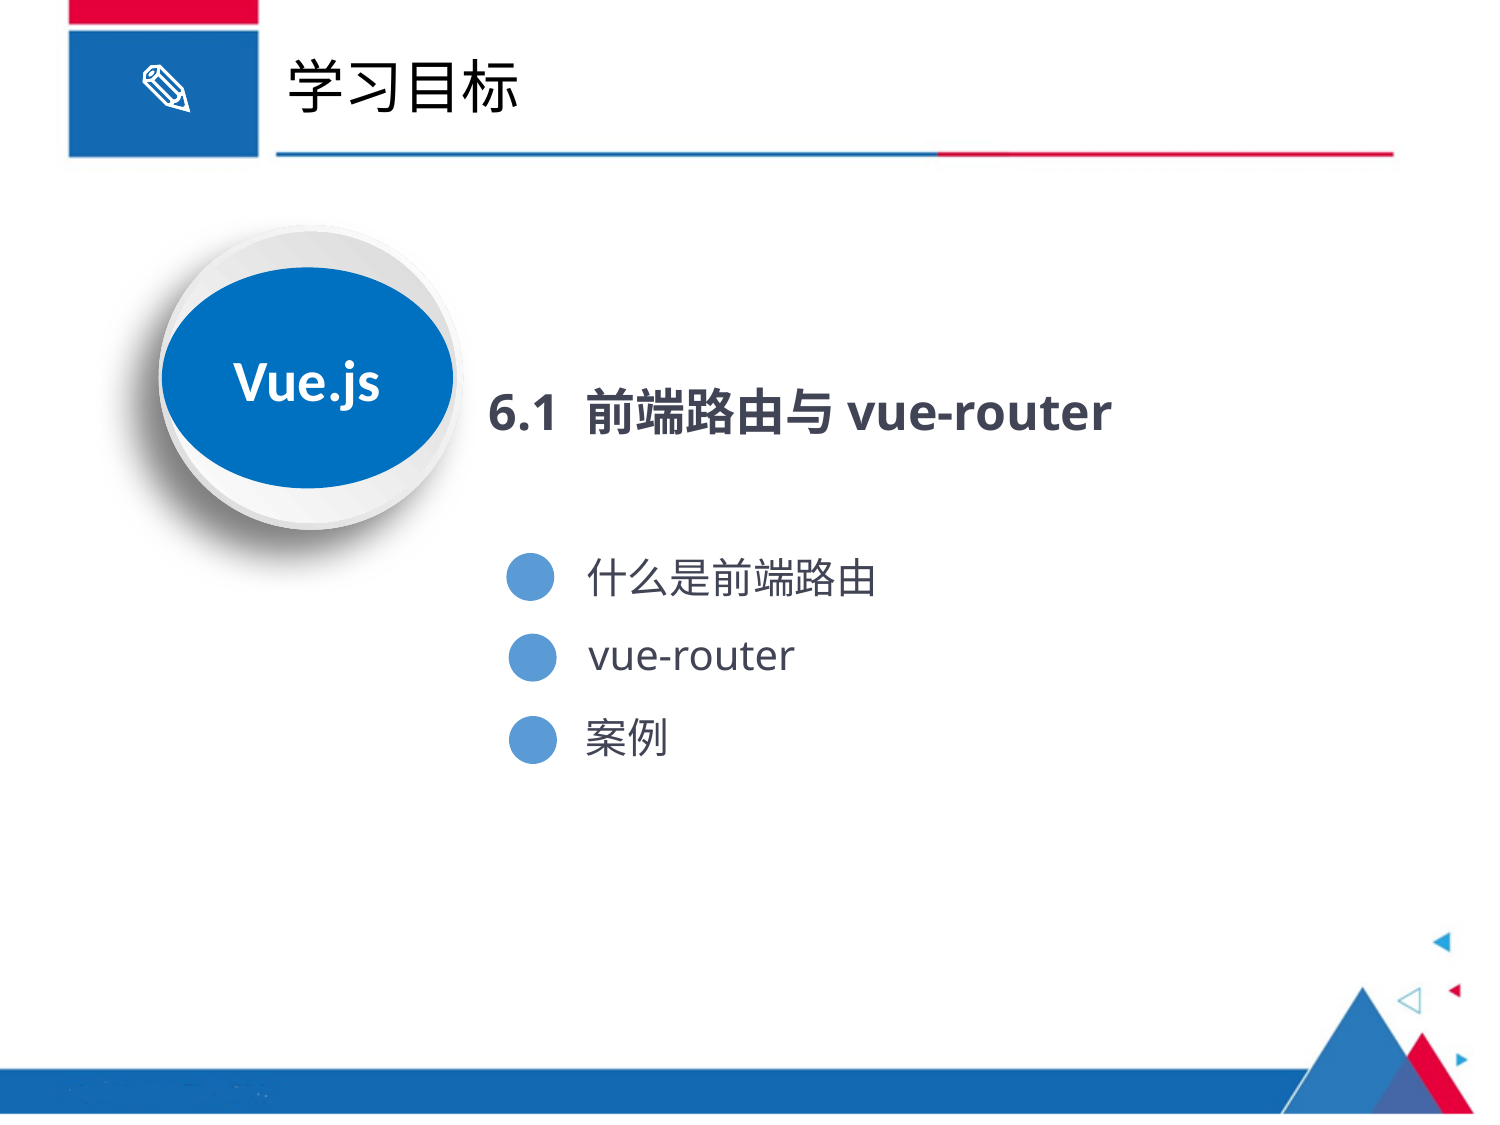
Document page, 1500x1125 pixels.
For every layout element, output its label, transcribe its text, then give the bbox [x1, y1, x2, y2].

text_box [505, 551, 556, 602]
title 学习目标 [271, 51, 1046, 153]
text_box [507, 715, 558, 765]
text_box 什么是前端路由 [571, 544, 894, 609]
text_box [158, 225, 464, 530]
picture [0, 0, 1500, 1125]
text_box vue-router [573, 621, 811, 687]
text_box [507, 632, 558, 683]
text_box 案例 [570, 704, 685, 769]
text_box 6.1 前端路由与vue-router [464, 374, 1274, 446]
